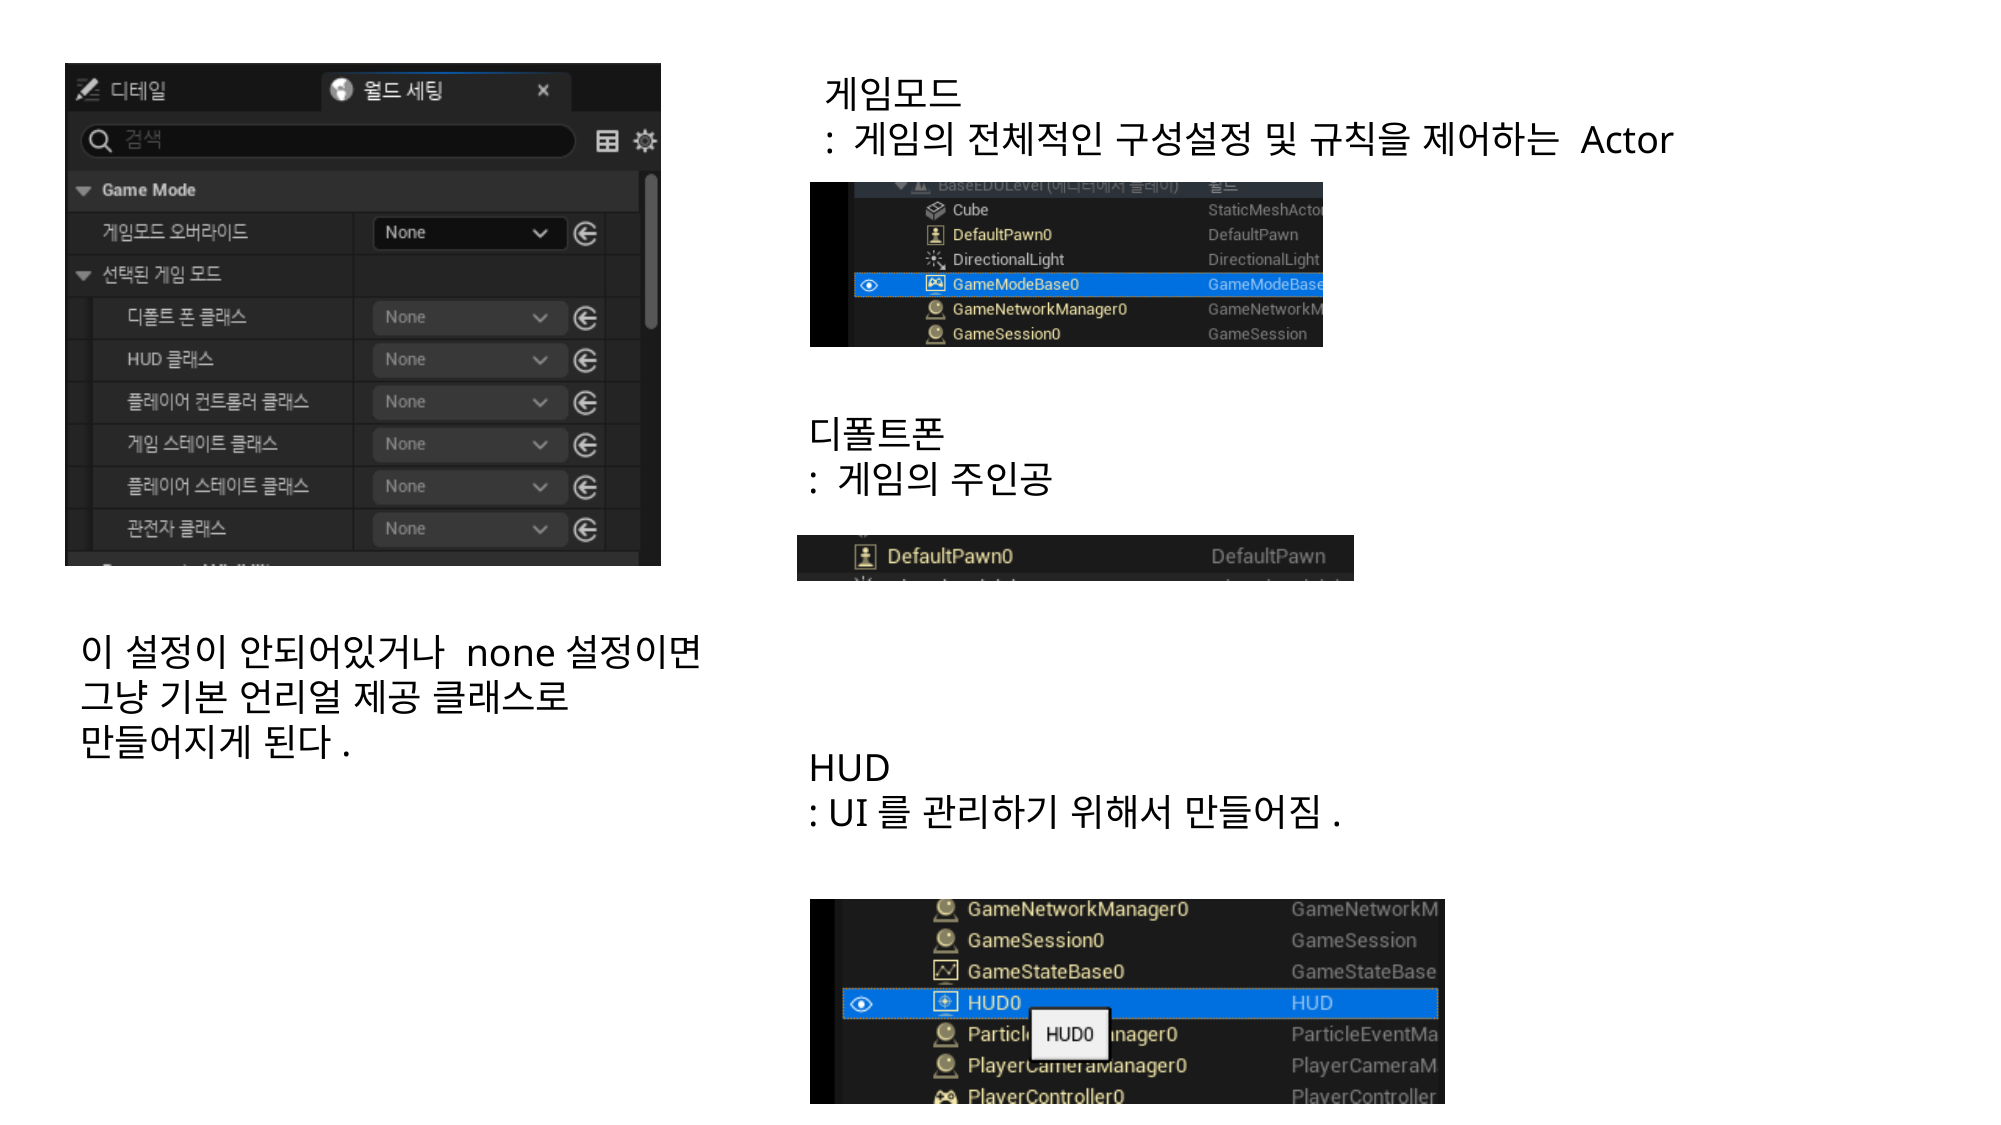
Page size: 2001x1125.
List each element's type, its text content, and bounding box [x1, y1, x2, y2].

text_box HUD : UI를 관리하기 위해서 만들어짐. [793, 736, 1894, 841]
picture [796, 535, 1354, 581]
picture [809, 899, 1445, 1105]
picture [65, 63, 661, 566]
text_box 이 설정이 안되어있거나 none설정이면 그냥 기본 언리얼 제공 클래스로 만들어지게 된다. [65, 621, 734, 771]
text_box 디폴트폰 : 게임의 주인공 [793, 403, 1894, 509]
picture [809, 182, 1323, 347]
text_box 게임모드 : 게임의 전체적인 구성설정 및 규칙을 제어하는 Actor [809, 63, 1910, 169]
